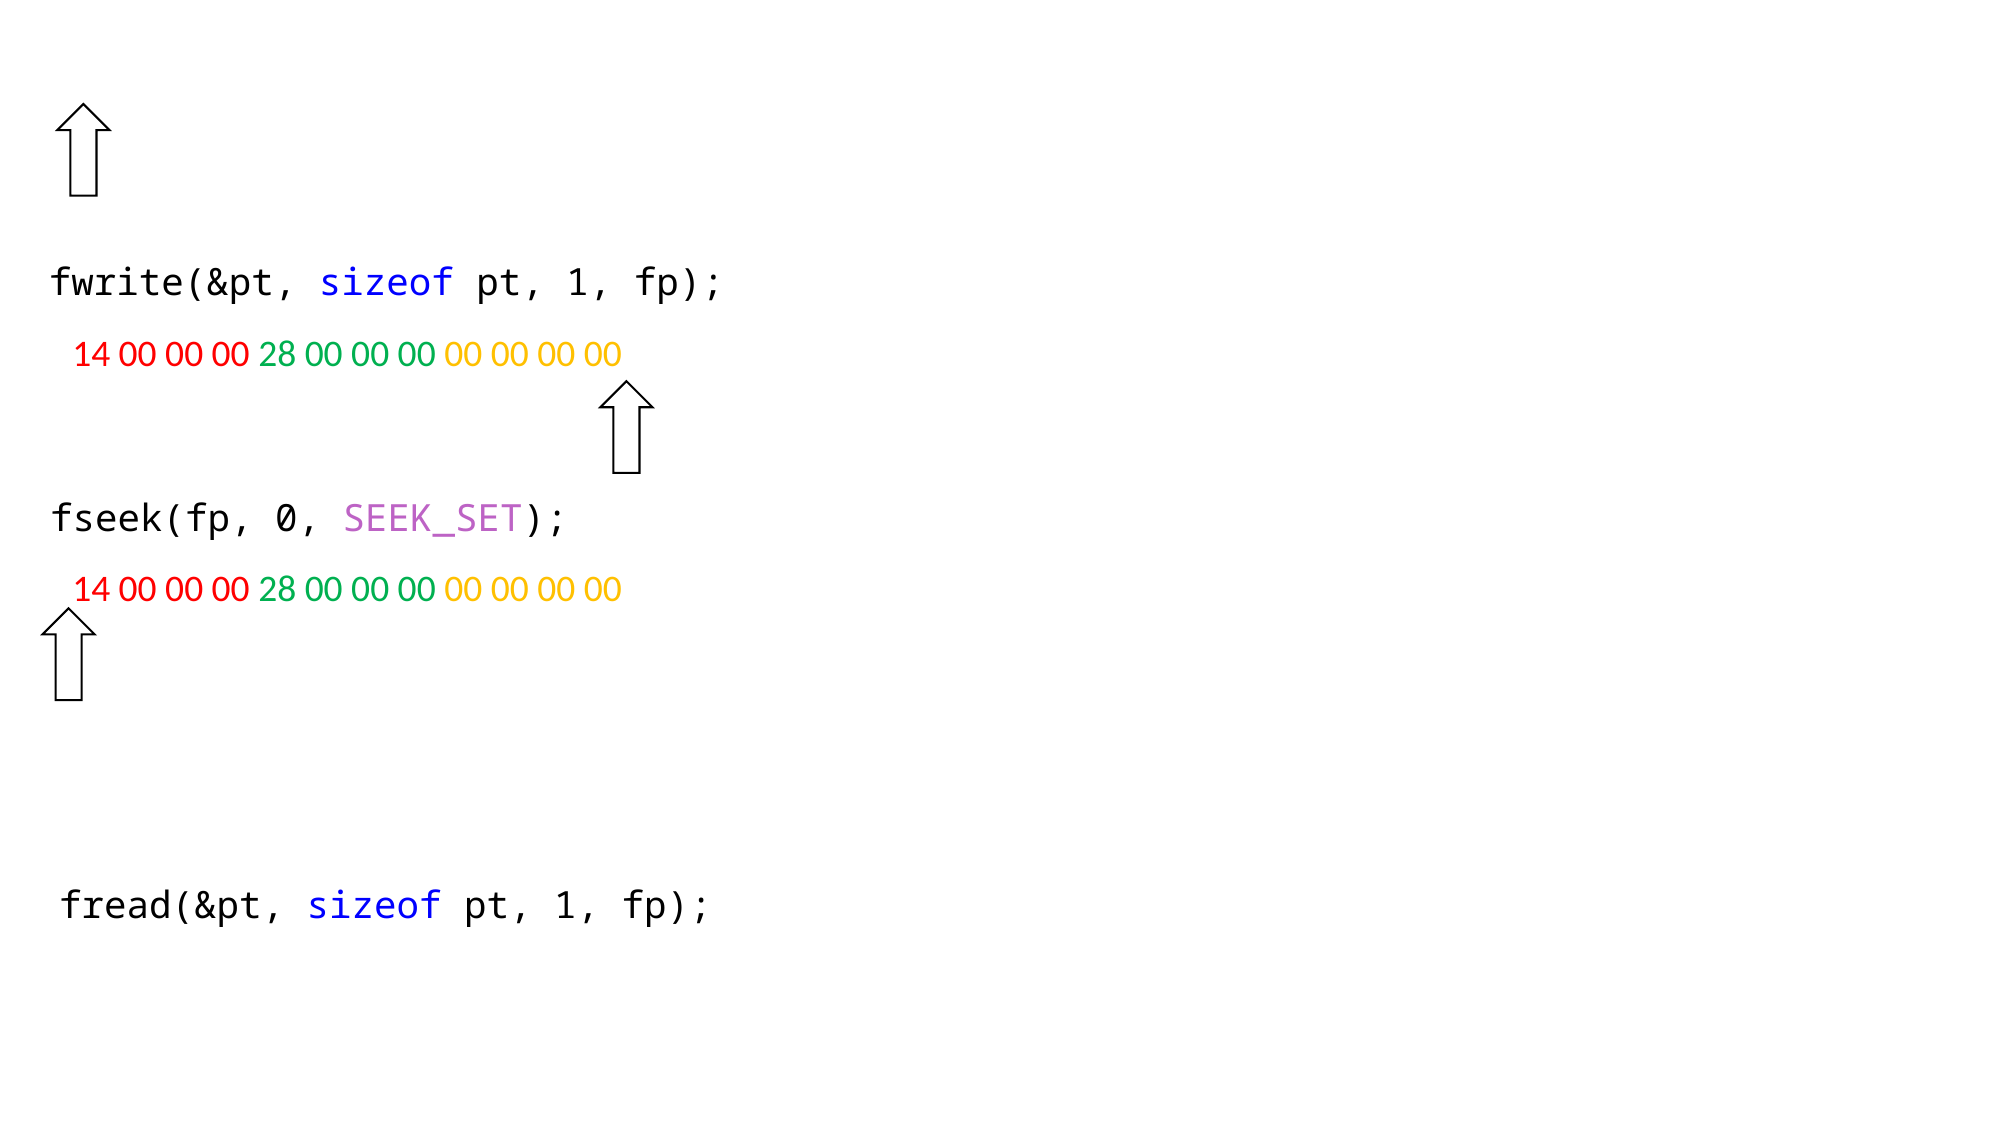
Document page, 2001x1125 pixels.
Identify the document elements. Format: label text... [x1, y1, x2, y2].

text_box 14 00 00 00 28 00 00 00 00 00 00 00 [57, 557, 1058, 617]
text_box fseek(fp, 0, SEEK_SET); [35, 486, 583, 547]
text_box fread(&pt, sizeof pt, 1, fp); [44, 874, 727, 934]
text_box [597, 379, 655, 474]
text_box 14 00 00 00 28 00 00 00 00 00 00 00 [57, 321, 1058, 382]
text_box [40, 606, 98, 702]
text_box [54, 102, 112, 197]
text_box fwrite(&pt, sizeof pt, 1, fp); [33, 250, 1034, 401]
